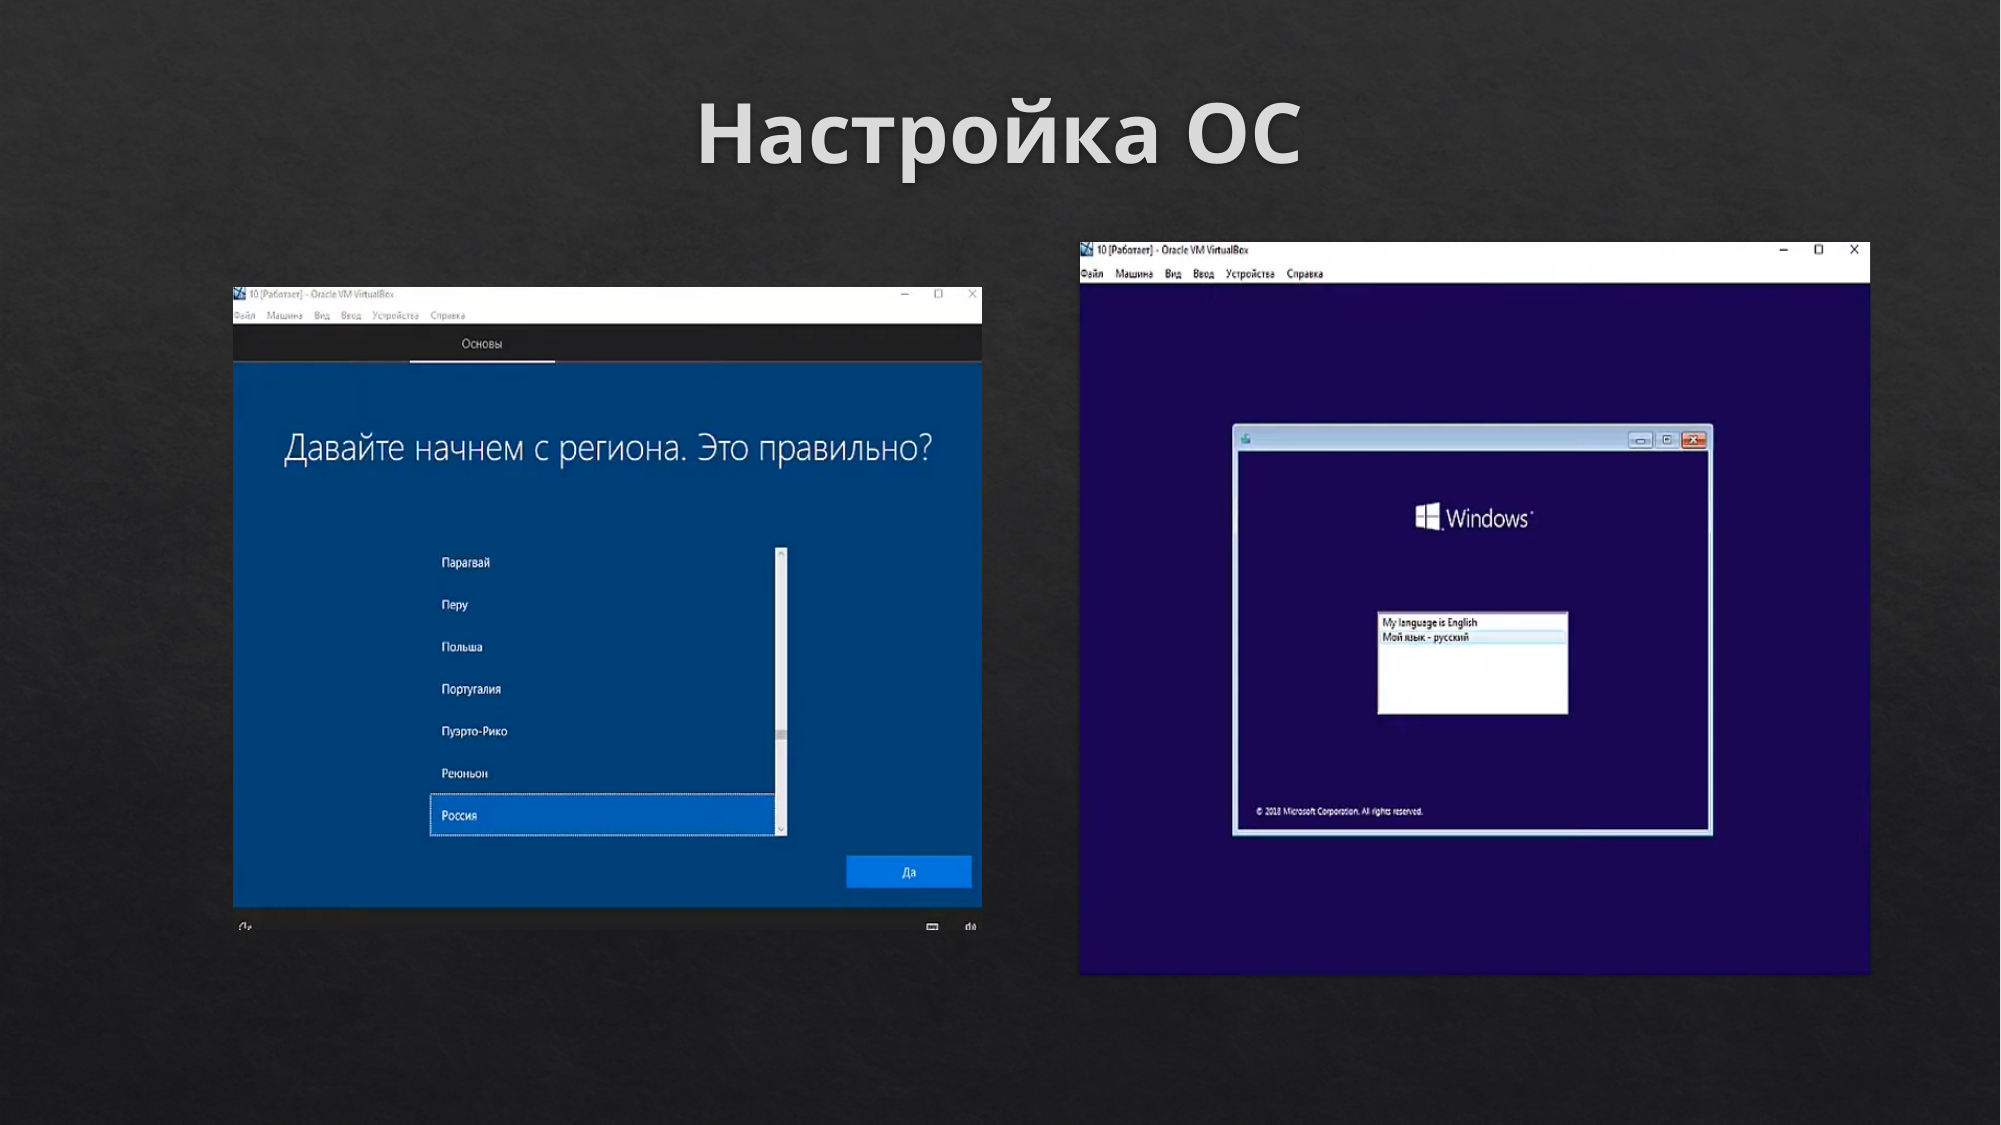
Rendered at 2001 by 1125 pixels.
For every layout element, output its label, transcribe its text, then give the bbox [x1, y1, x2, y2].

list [1079, 242, 1871, 975]
title Настройка ОС [149, 50, 1849, 210]
picture [233, 286, 982, 930]
